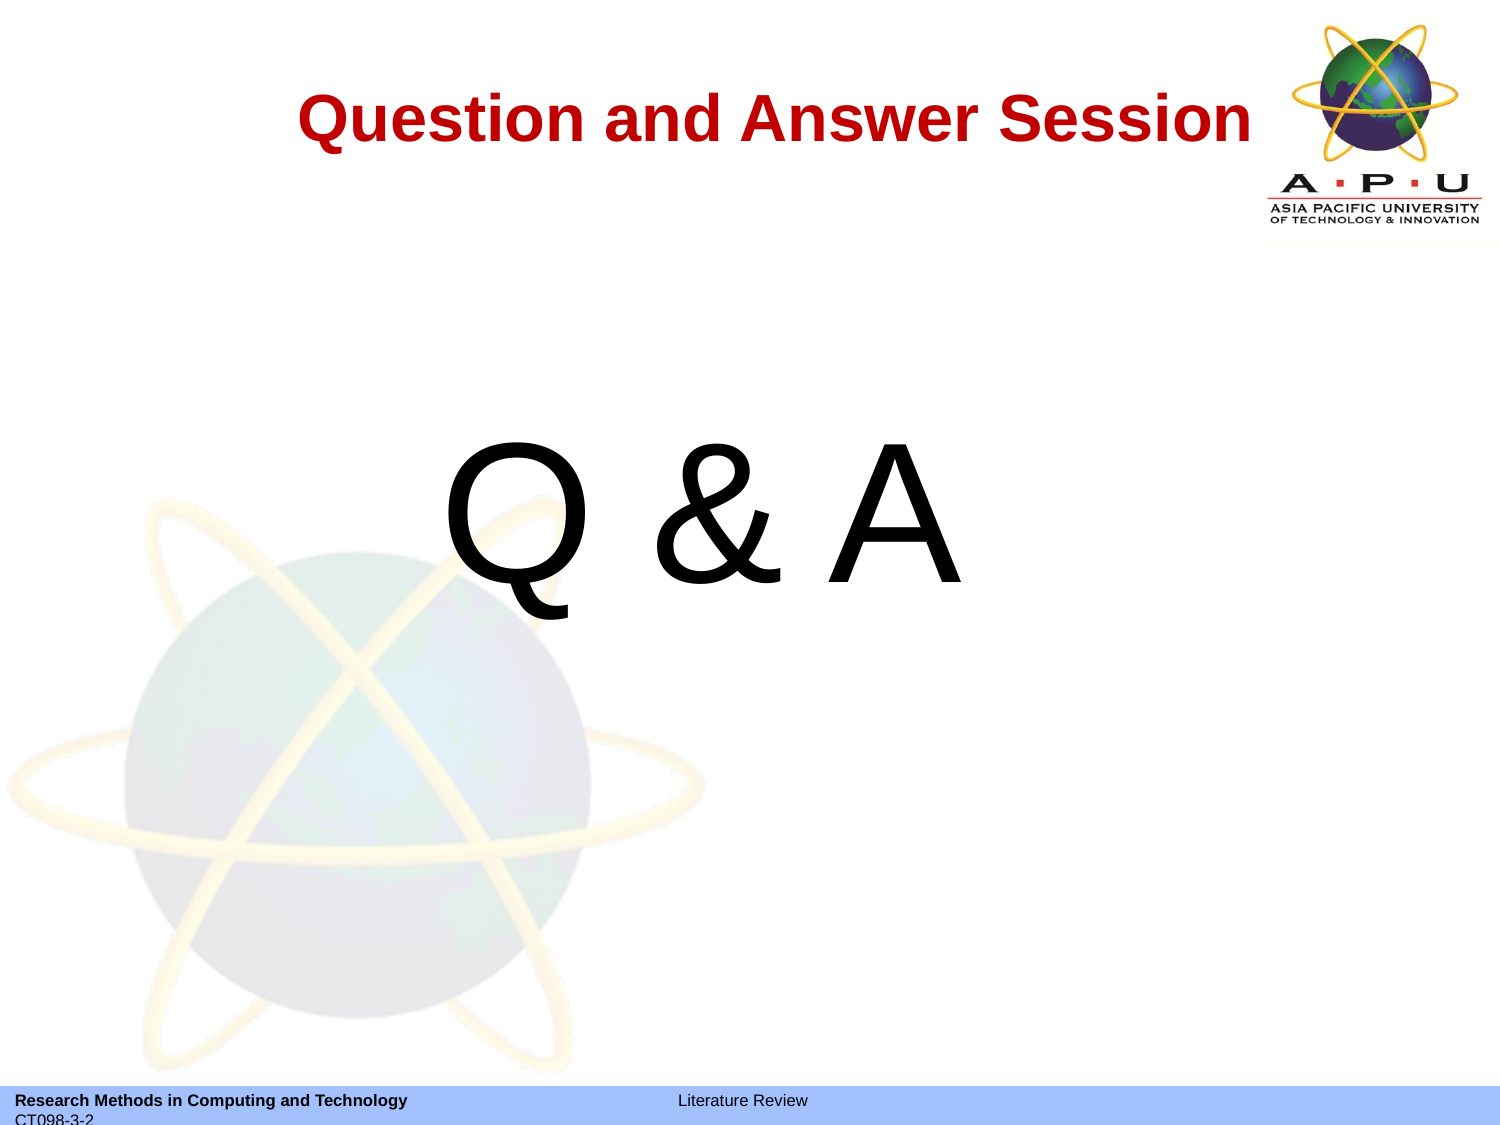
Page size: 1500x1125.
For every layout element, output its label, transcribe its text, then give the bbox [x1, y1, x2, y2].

picture [1251, 0, 1500, 249]
text_box Q & A [424, 374, 1240, 630]
text_box Question and Answer Session [282, 67, 1270, 163]
